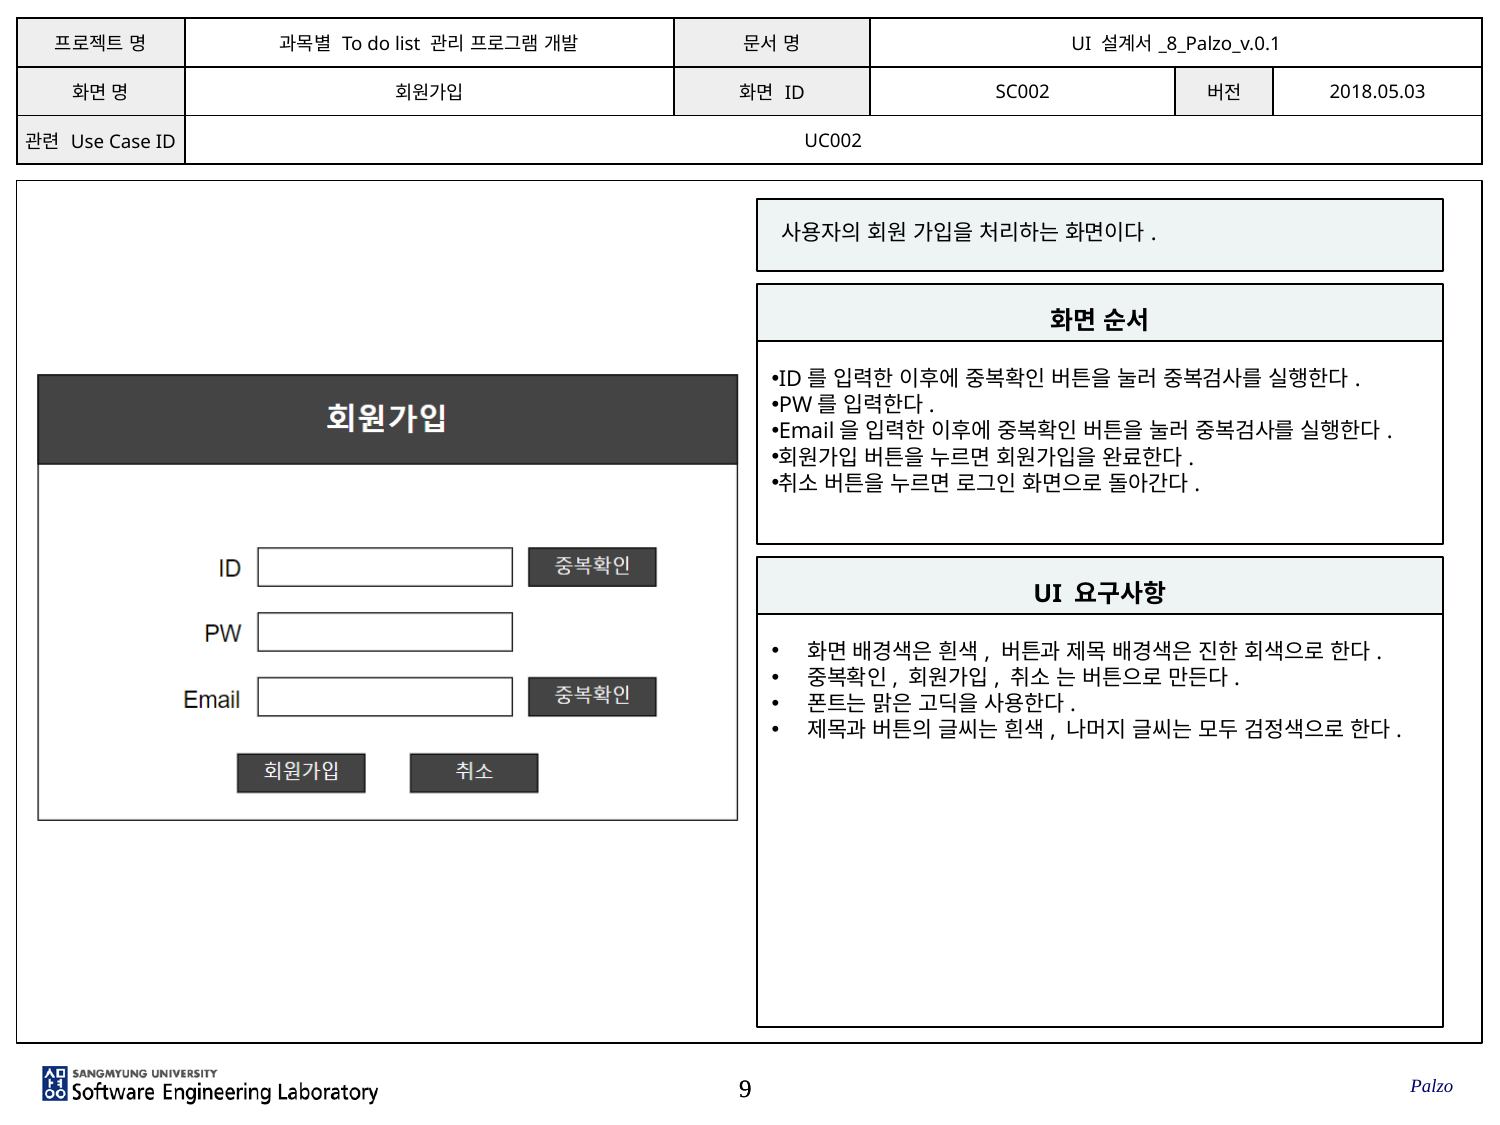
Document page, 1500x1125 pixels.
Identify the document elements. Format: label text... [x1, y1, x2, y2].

table_cell 화면 명 [18, 68, 184, 115]
table_cell 관련 Use Case ID [18, 116, 184, 163]
table_cell SC002 [871, 68, 1174, 115]
table_cell UC002 [186, 116, 1481, 163]
table_cell 버전 [1176, 68, 1272, 115]
table_cell 회원가입 [186, 68, 673, 115]
table_cell 화면 ID [675, 68, 869, 115]
table_header UI 설계서_8_Palzo_v.0.1 [871, 19, 1481, 66]
table_header 프로젝트 명 [18, 19, 184, 66]
table_header 문서 명 [675, 19, 869, 66]
table_cell 2018.05.03 [1274, 68, 1481, 115]
picture [42, 1066, 382, 1106]
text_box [756, 556, 1444, 1028]
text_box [756, 283, 1444, 544]
footer Palzo [994, 1060, 1454, 1110]
text_box 사용자의 회원 가입을 처리하는 화면이다. [756, 198, 1444, 271]
table_header 과목별 To do list 관리 프로그램 개발 [186, 19, 673, 66]
picture [32, 366, 747, 829]
